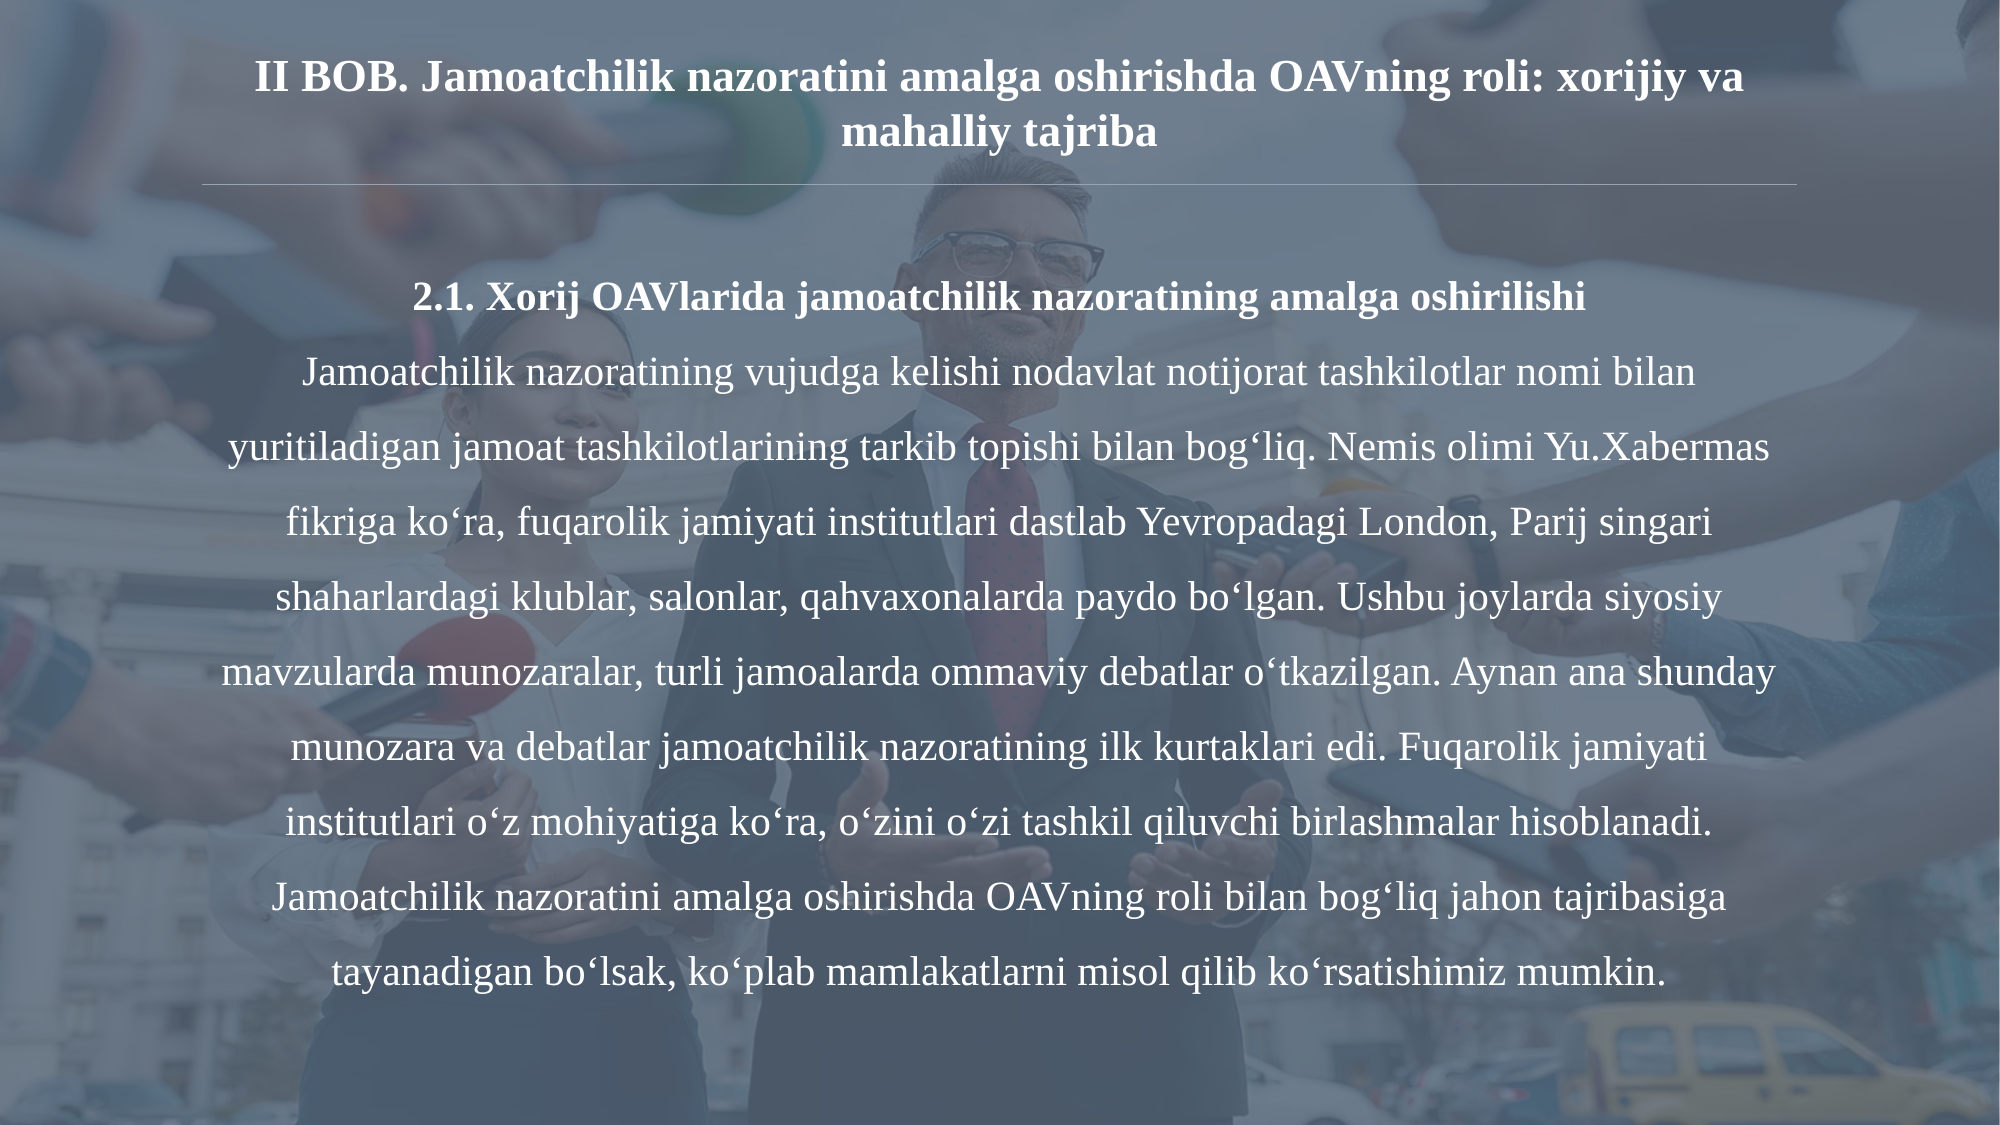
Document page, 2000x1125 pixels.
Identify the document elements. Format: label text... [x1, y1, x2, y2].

text_box II BOB. Jamoatchilik nazoratini amalga oshirishda OAVning roli: xorijiy va mahalliy tajriba [231, 37, 1768, 163]
text_box 2.1. Xorij OAVlarida jamoatchilik nazoratining amalga oshirilishi Jamoatchilik nazoratining vujudga kelishi nodavlat notijorat tashkilotlar nomi bilan yuritiladigan jamoat tashkilotlarining tarkib topishi bilan bog‘liq. Nemis olimi Yu.Xabermas fikriga ko‘ra, fuqarolik jamiyati institutlari dastlab Yevropadagi London, Parij singari shaharlardagi klublar, salonlar, qahvaxonalarda paydo bo‘lgan. Ushbu joylarda siyosiy mavzularda munozaralar, turli jamoalarda ommaviy debatlar o‘tkazilgan. Aynan ana shunday munozara va debatlar jamoatchilik nazoratining ilk kurtaklari edi. Fuqarolik jamiyati institutlari o‘z mohiyatiga ko‘ra, o‘zini o‘zi tashkil qiluvchi birlashmalar hisoblanadi. Jamoatchilik nazoratini amalga oshirishda OAVning roli bilan bog‘liq jahon tajribasiga tayanadigan bo‘lsak, ko‘plab mamlakatlarni misol qilib ko‘rsatishimiz mumkin. [202, 236, 1797, 1001]
text_box [0, 0, 2000, 1125]
